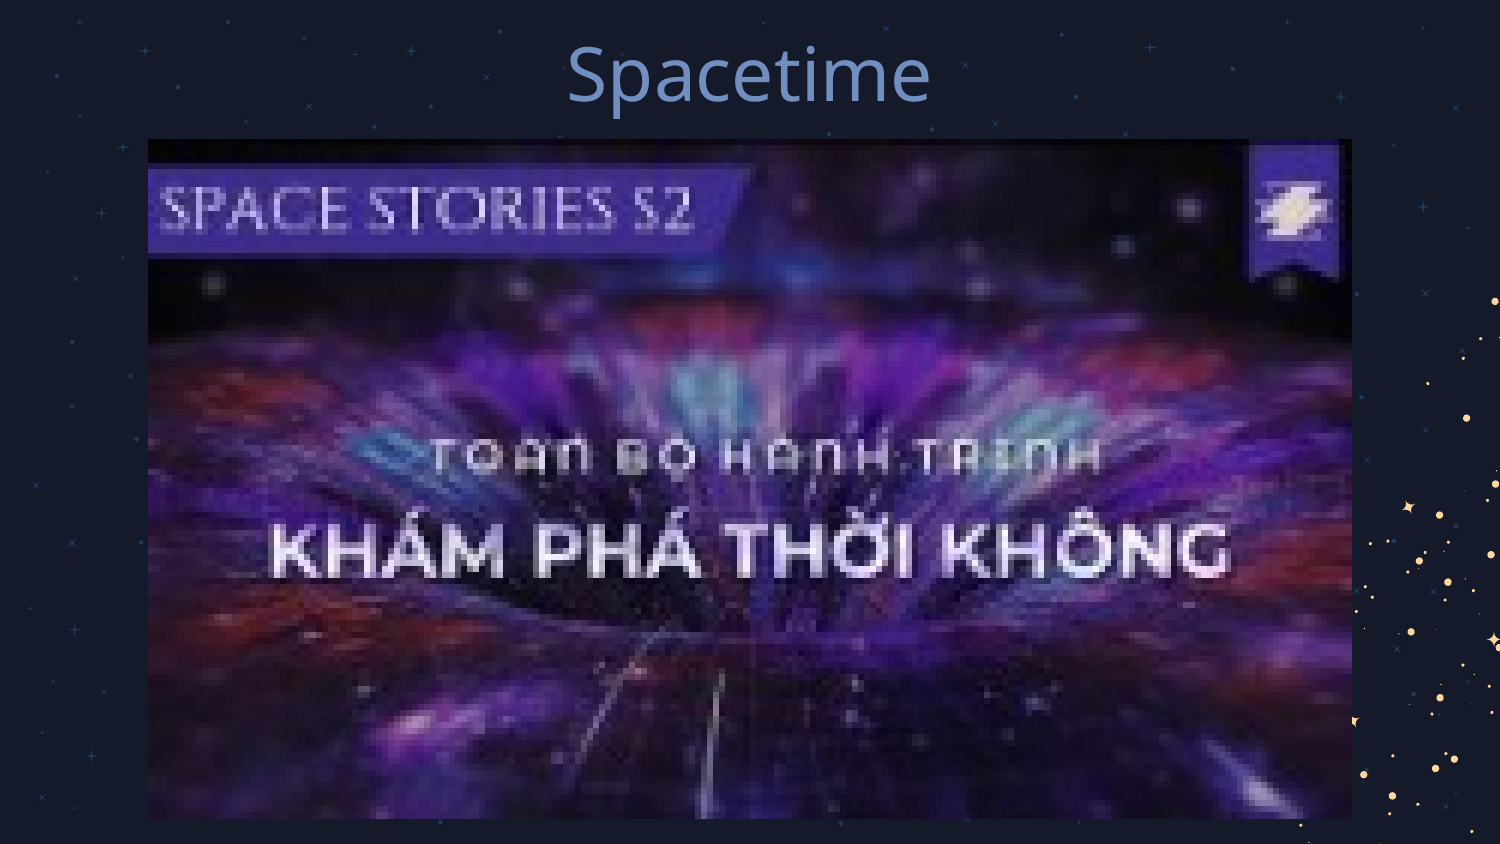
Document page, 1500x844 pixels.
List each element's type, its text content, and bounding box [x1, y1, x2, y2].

title Spacetime [116, 24, 1383, 119]
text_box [147, 138, 1353, 820]
